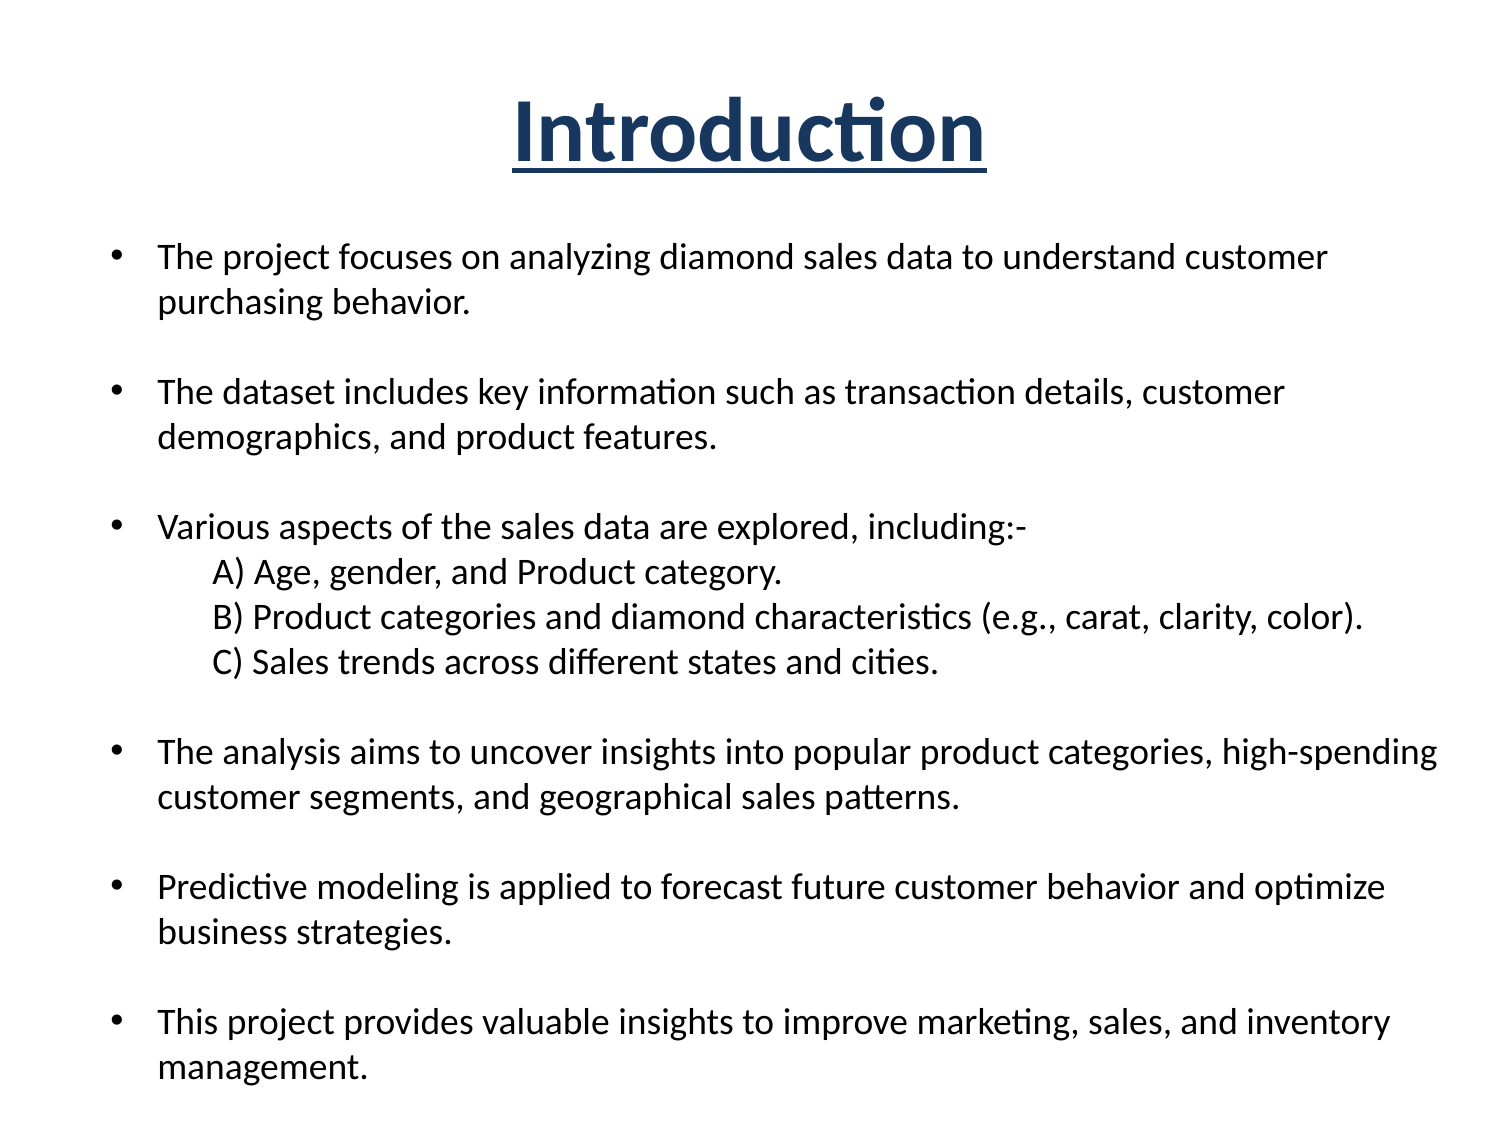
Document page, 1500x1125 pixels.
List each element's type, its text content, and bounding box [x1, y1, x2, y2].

title Introduction [75, 45, 1425, 233]
text_box The project focuses on analyzing diamond sales data to understand customer purchasing behavior. The dataset includes key information such as transaction details, customer demographics, and product features. Various aspects of the sales data are explored, including:- A) Age, gender, and Product category. B) Product categories and diamond characteristics (e.g., carat, clarity, color). C) Sales trends across different states and cities. The analysis aims to uncover insights into popular product categories, high-spending customer segments, and geographical sales patterns. Predictive modeling is applied to forecast future customer behavior and optimize business strategies. This project provides valuable insights to improve marketing, sales, and inventory management. [95, 224, 1459, 1095]
